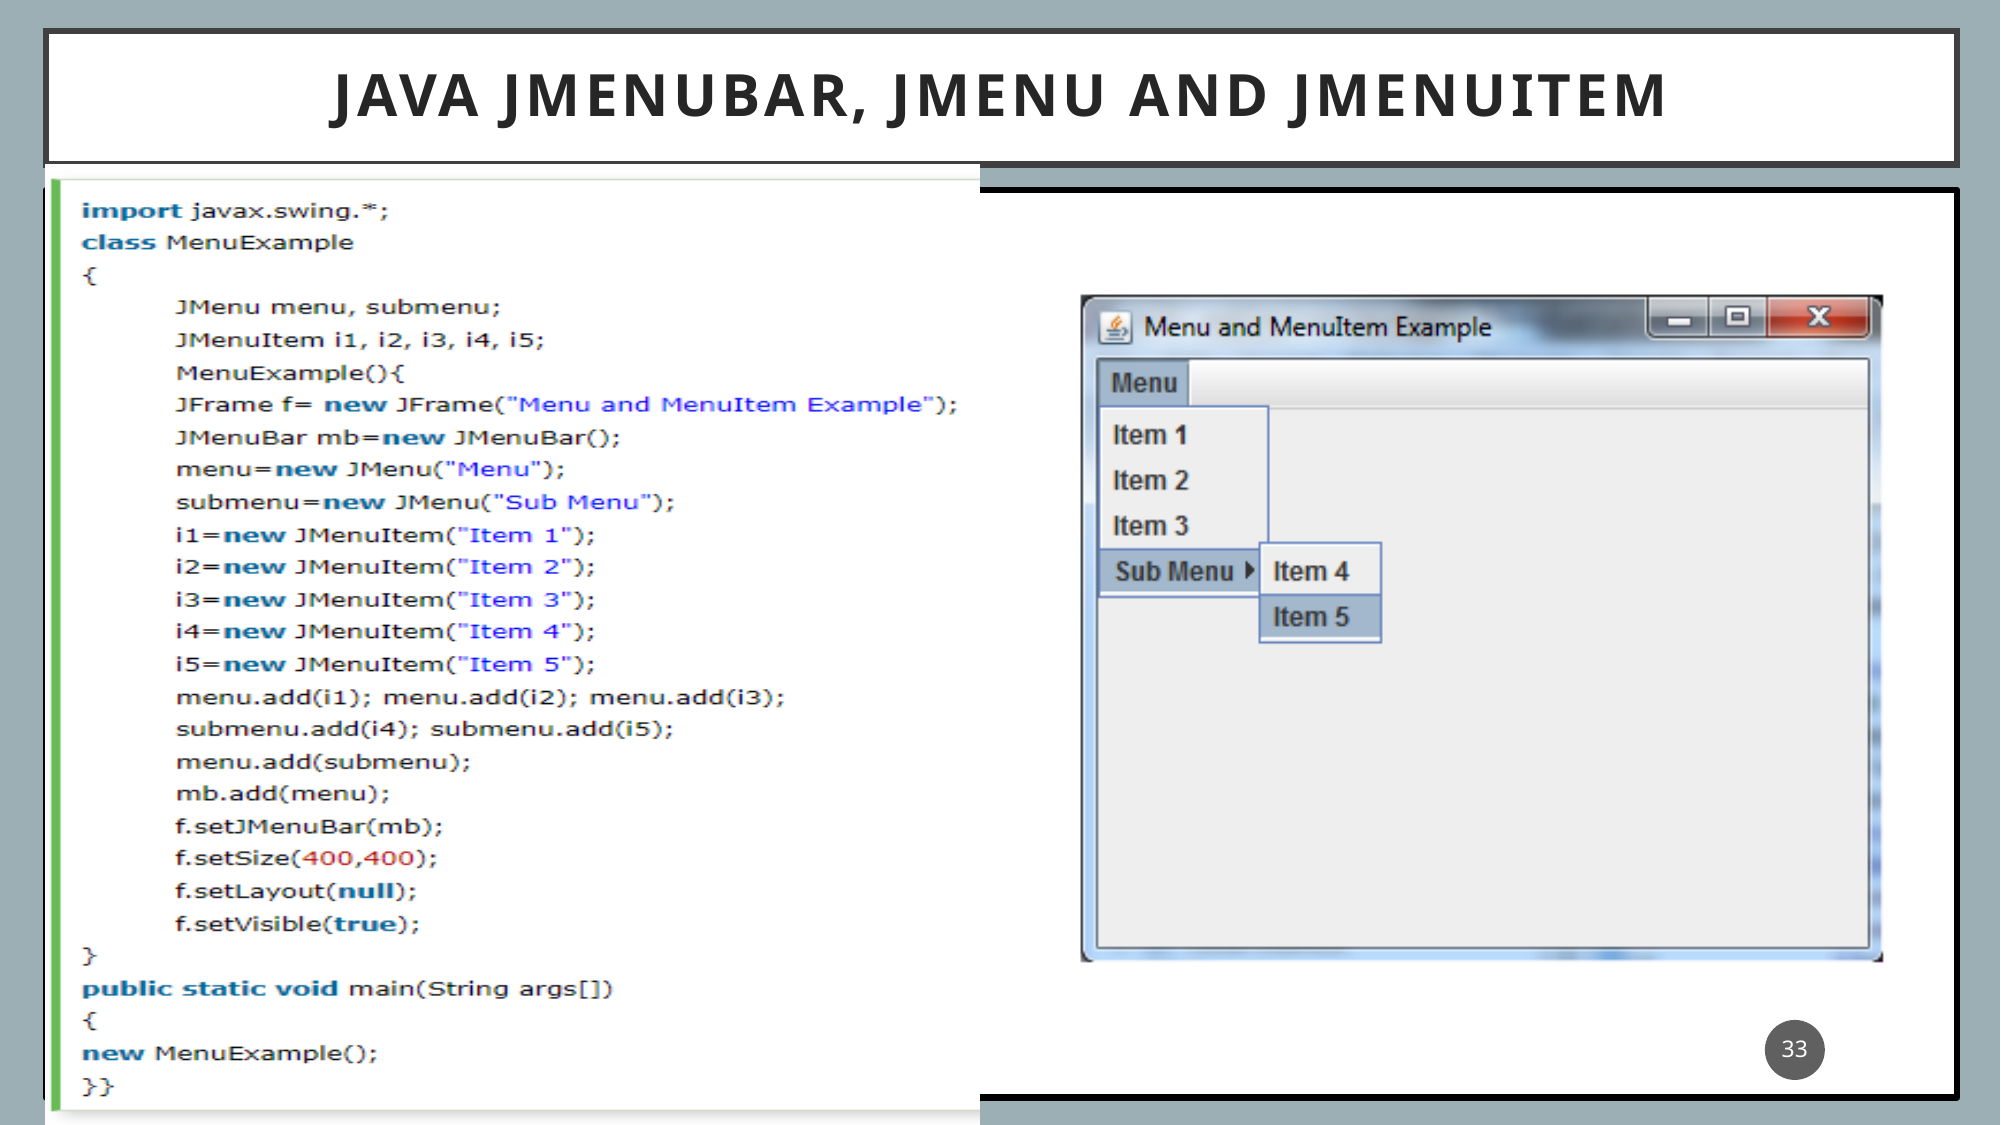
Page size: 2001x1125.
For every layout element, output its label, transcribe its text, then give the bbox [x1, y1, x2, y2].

text_box [980, 190, 1958, 1098]
picture [1077, 291, 1888, 967]
picture [45, 164, 980, 1125]
slide_number 33 [1764, 1019, 1825, 1080]
text_box Java JMenuBar, JMenu and JMenuItem [45, 31, 1958, 165]
